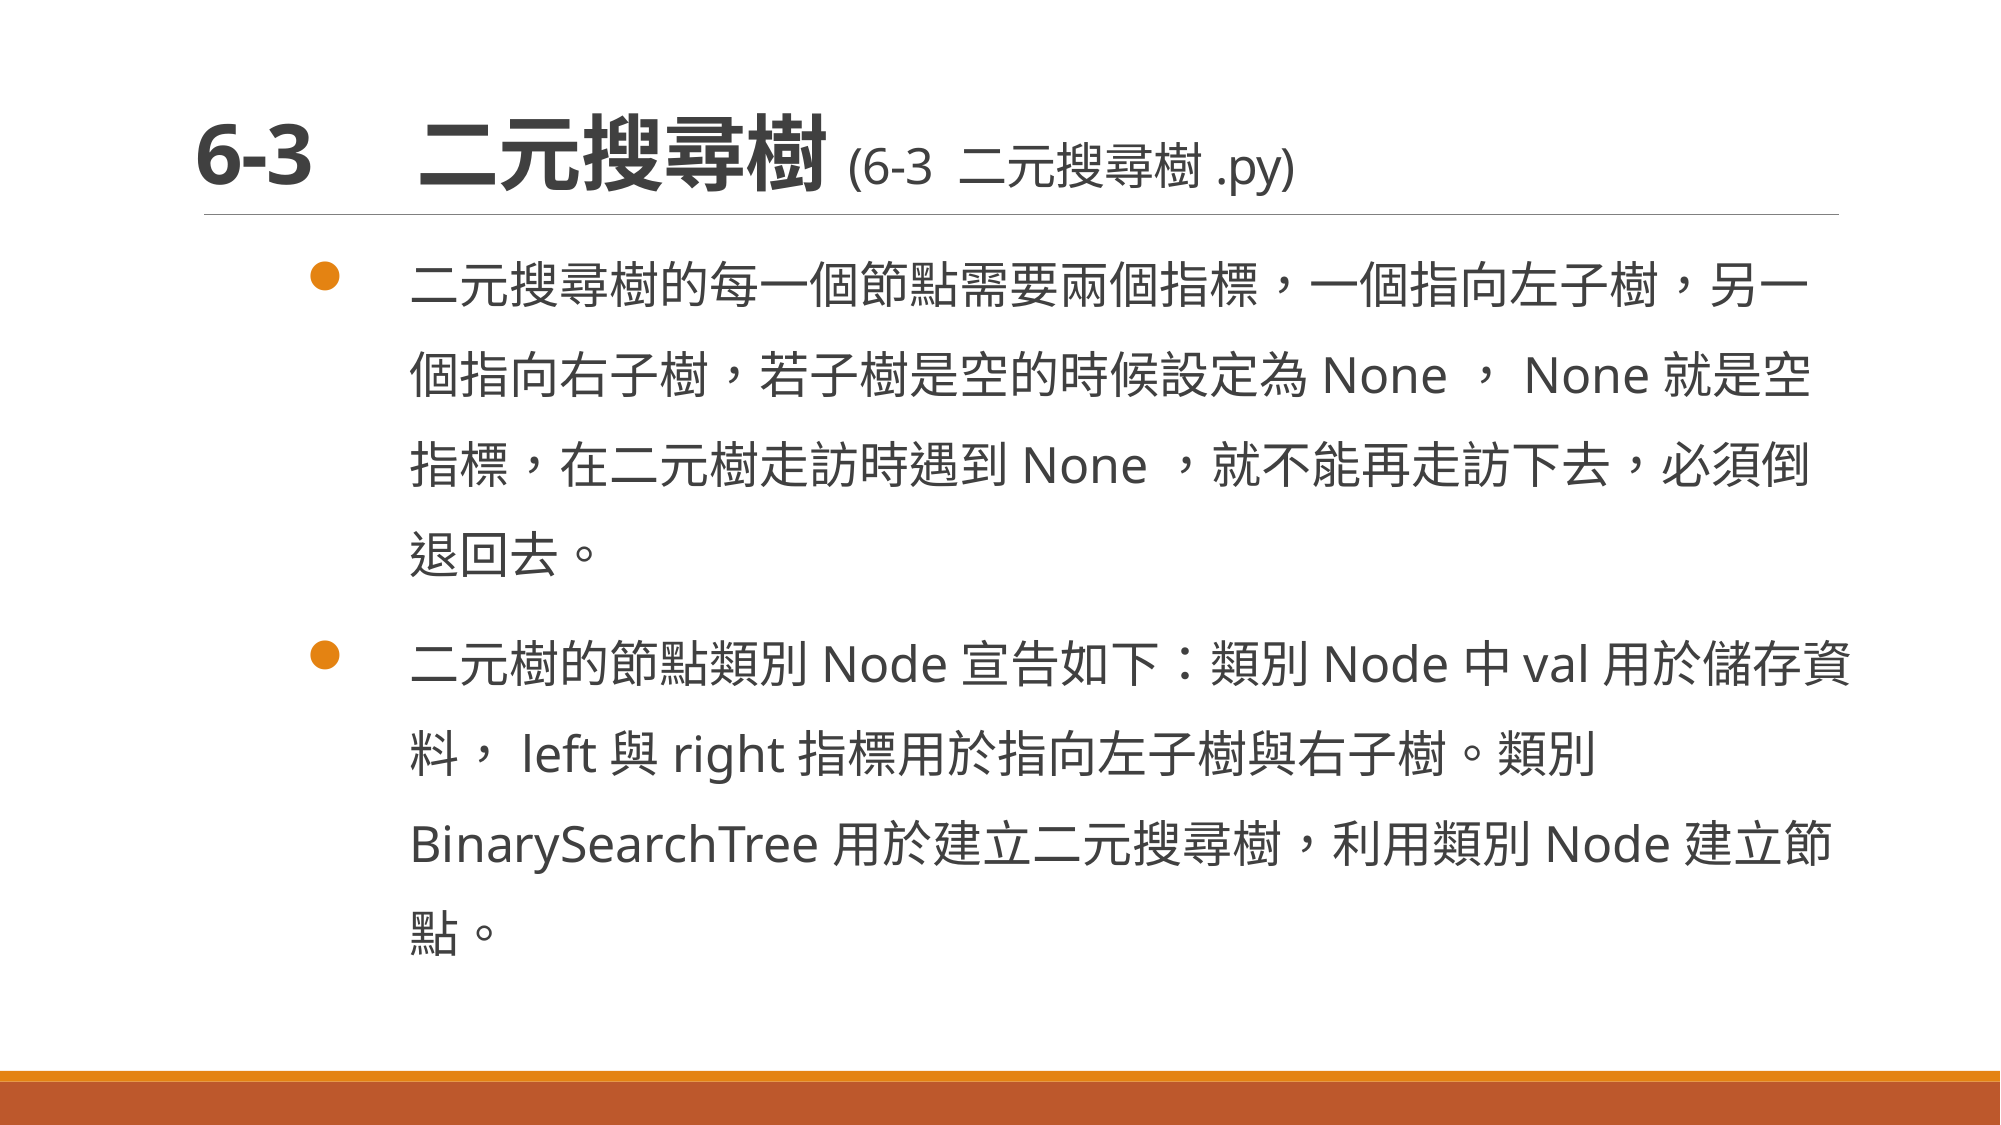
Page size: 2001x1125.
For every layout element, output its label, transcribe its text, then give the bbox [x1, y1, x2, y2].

list 二元搜尋樹的每一個節點需要兩個指標，一個指向左子樹，另一個指向右子樹，若子樹是空的時候設定為None，None就是空指標，在二元樹走訪時遇到None，就不能再走訪下去，必須倒退回去。 二元樹的節點類別Node宣告如下：類別Node中val用於儲存資料，left與right指標用於指向左子樹與右子樹。類別BinarySearchTree用於建立二元搜尋樹，利用類別Node建立節點。 [203, 215, 1854, 1078]
title 6-3 二元搜尋樹(6-3 二元搜尋樹.py) [180, 47, 1830, 209]
